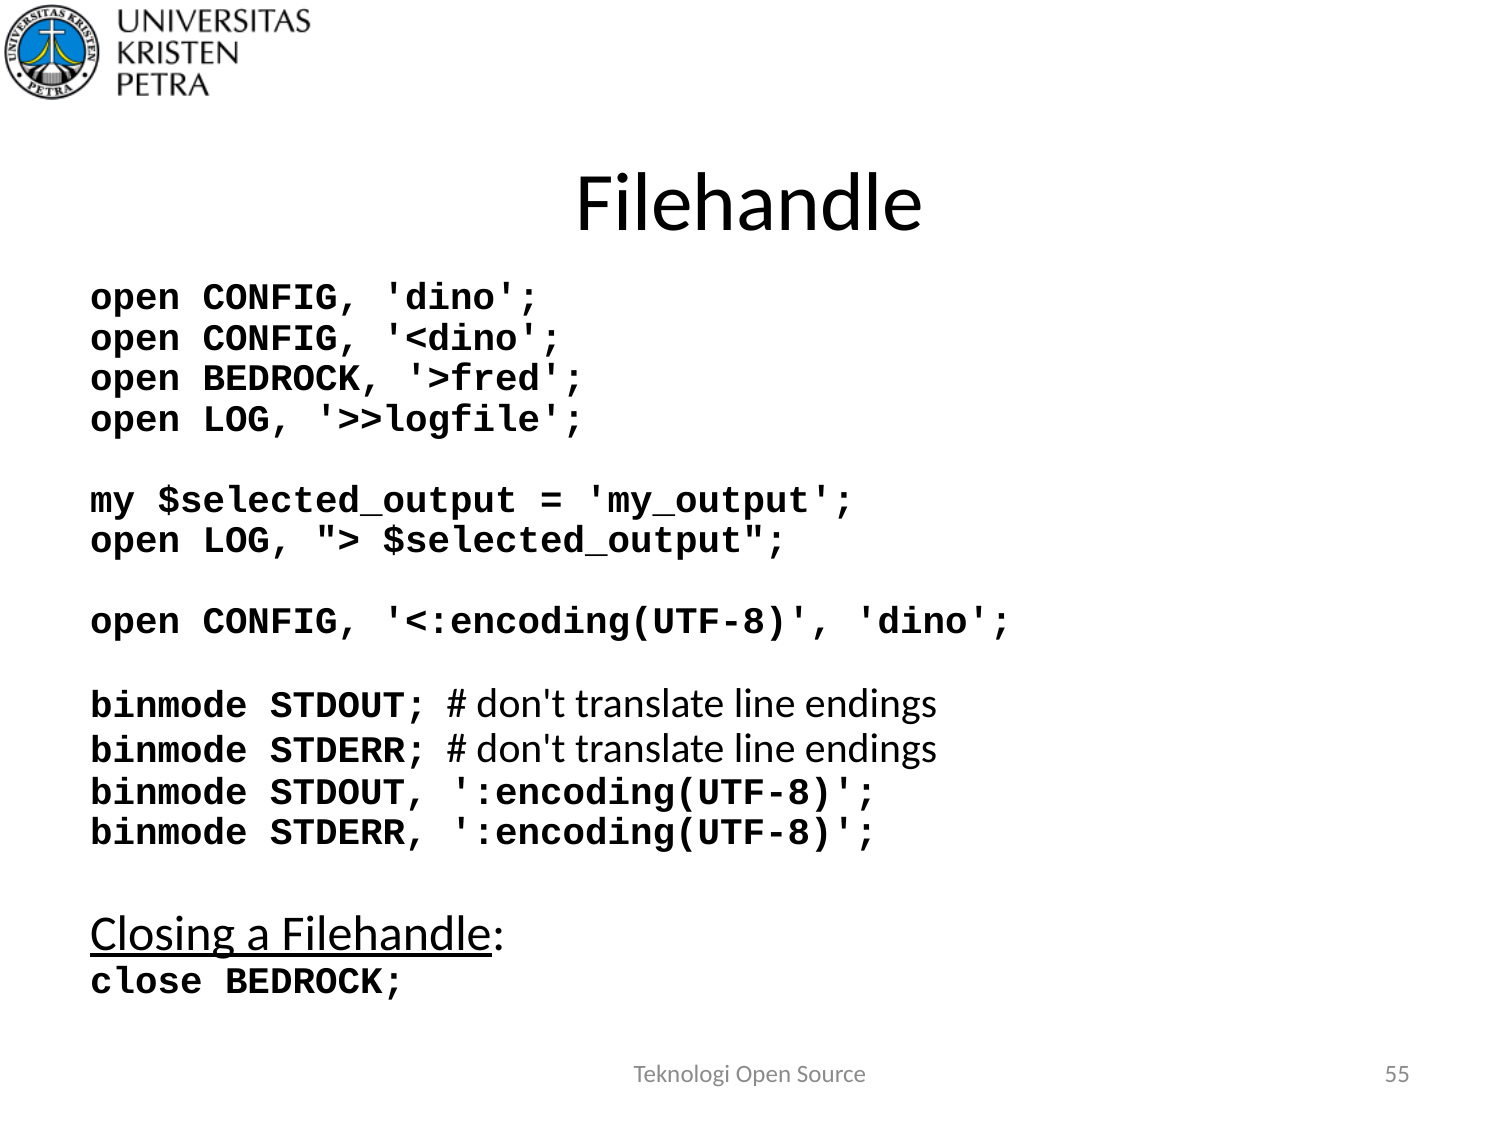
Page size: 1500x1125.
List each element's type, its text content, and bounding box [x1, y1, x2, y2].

footer Teknologi Open Source [512, 1042, 988, 1103]
title Filehandle [75, 75, 1425, 262]
slide_number 55 [1074, 1042, 1425, 1103]
list open CONFIG, 'dino'; open CONFIG, '<dino'; open BEDROCK, '>fred'; open LOG, '>>logfile'; my $selected_output = 'my_output'; open LOG, "> $selected_output"; open CONFIG, '<:encoding(UTF-8)', 'dino'; binmode STDOUT; # don't translate line endings binmode STDERR; # don't translate line endings binmode STDOUT, ':encoding(UTF-8)'; binmode STDERR, ':encoding(UTF-8)'; Closing a Filehandle: close BEDROCK; [75, 262, 1425, 1005]
picture [4, 4, 313, 100]
